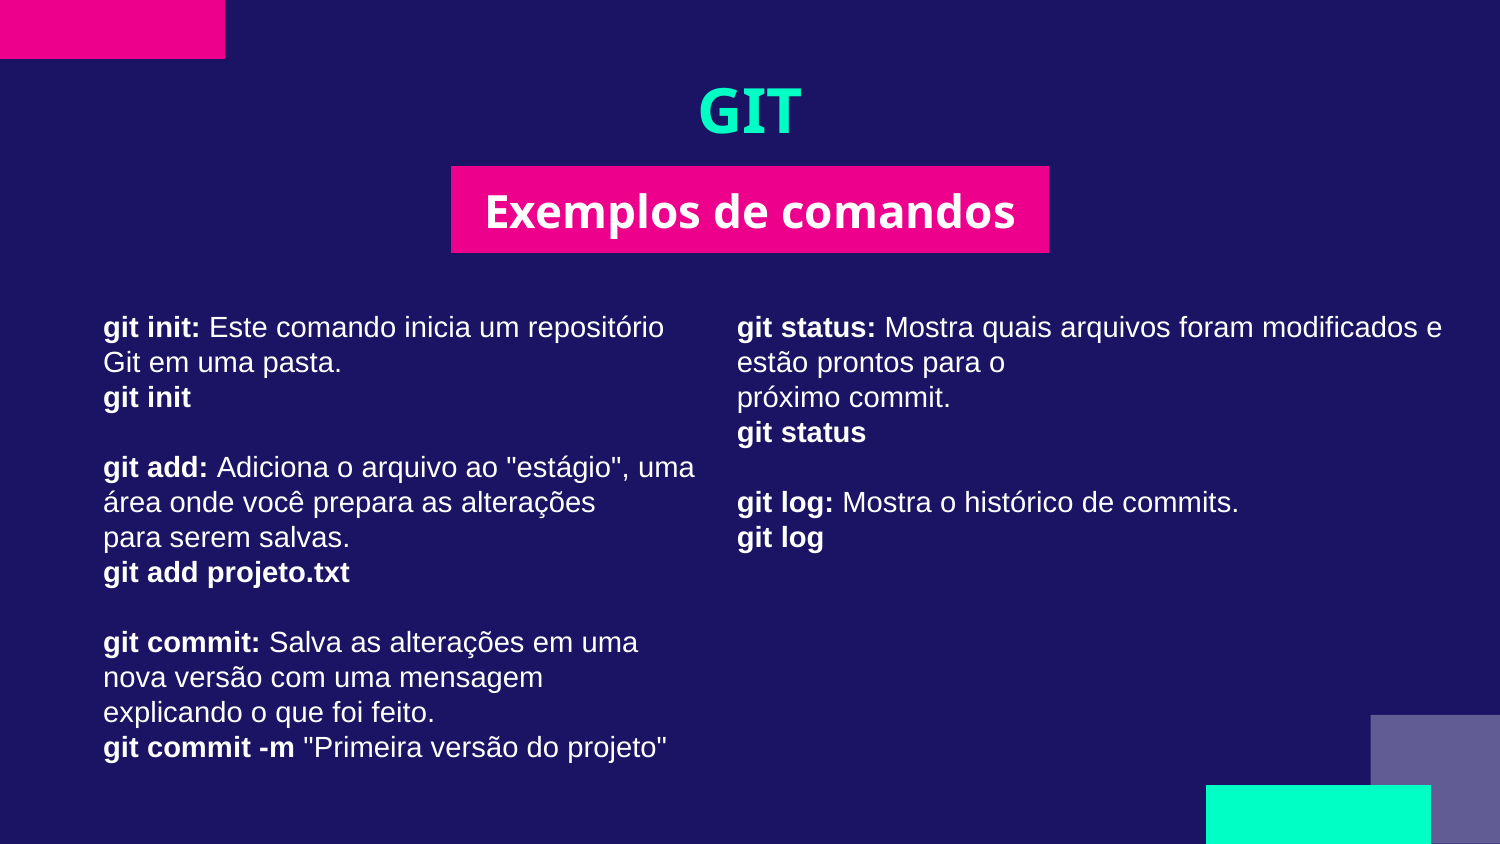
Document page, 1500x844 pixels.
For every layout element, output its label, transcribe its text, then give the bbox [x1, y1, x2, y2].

text_box git status: Mostra quais arquivos foram modificados e estão prontos para o próximo commit. git status git log: Mostra o histórico de commits. git log [721, 301, 1472, 561]
text_box Exemplos de comandos [451, 166, 1049, 253]
text_box git init: Este comando inicia um repositório Git em uma pasta. git init git add: Adiciona o arquivo ao "estágio", uma área onde você prepara as alterações para serem salvas. git add projeto.txt git commit: Salva as alterações em uma nova versão com uma mensagem explicando o que foi feito. git commit -m "Primeira versão do projeto" [88, 301, 722, 844]
title GIT [209, 56, 1291, 166]
